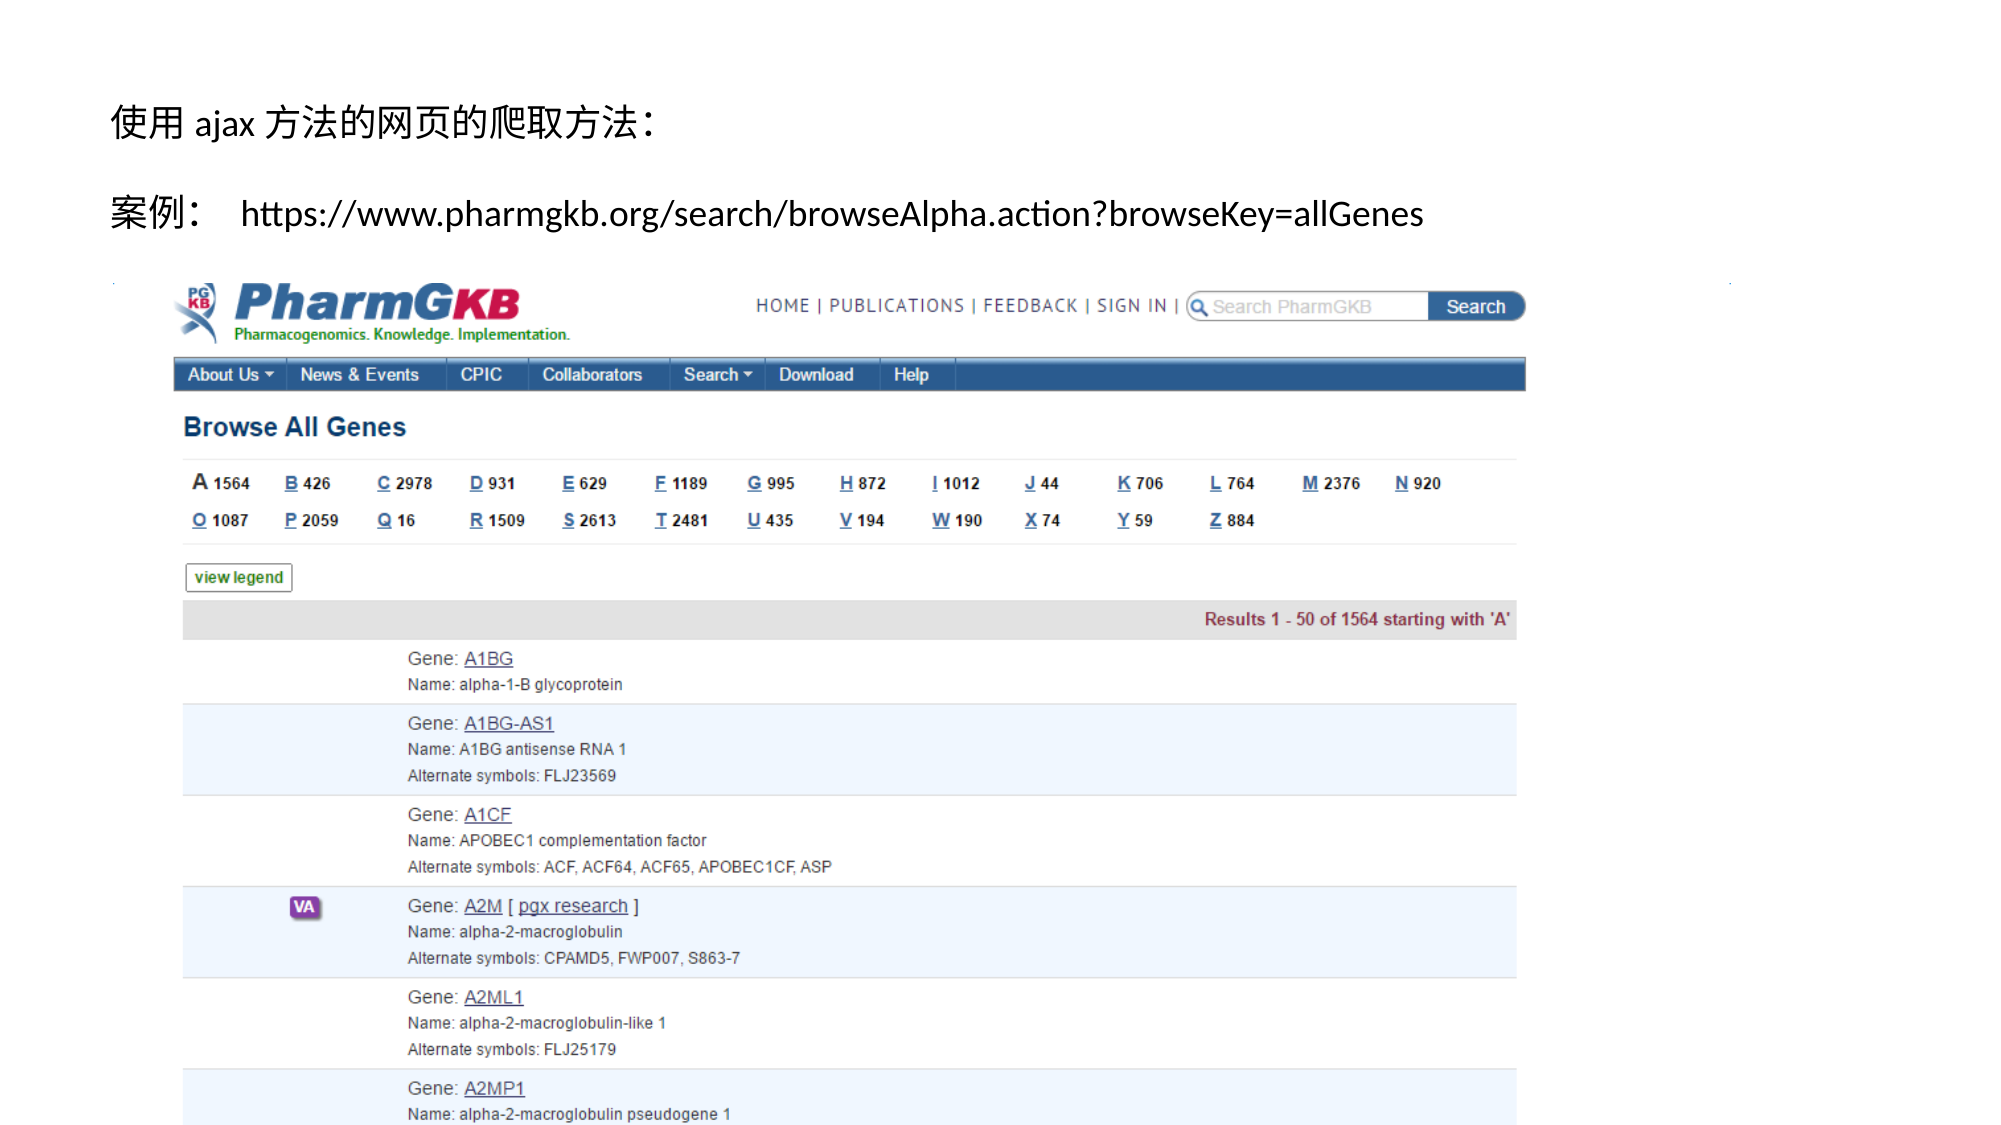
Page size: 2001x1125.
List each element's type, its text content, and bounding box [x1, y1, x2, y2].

picture [113, 283, 1731, 1125]
text_box 使用ajax方法的网页的爬取方法： 案例： https://www.pharmgkb.org/search/browseAlpha.action?browseKey=allGenes [95, 91, 1603, 242]
